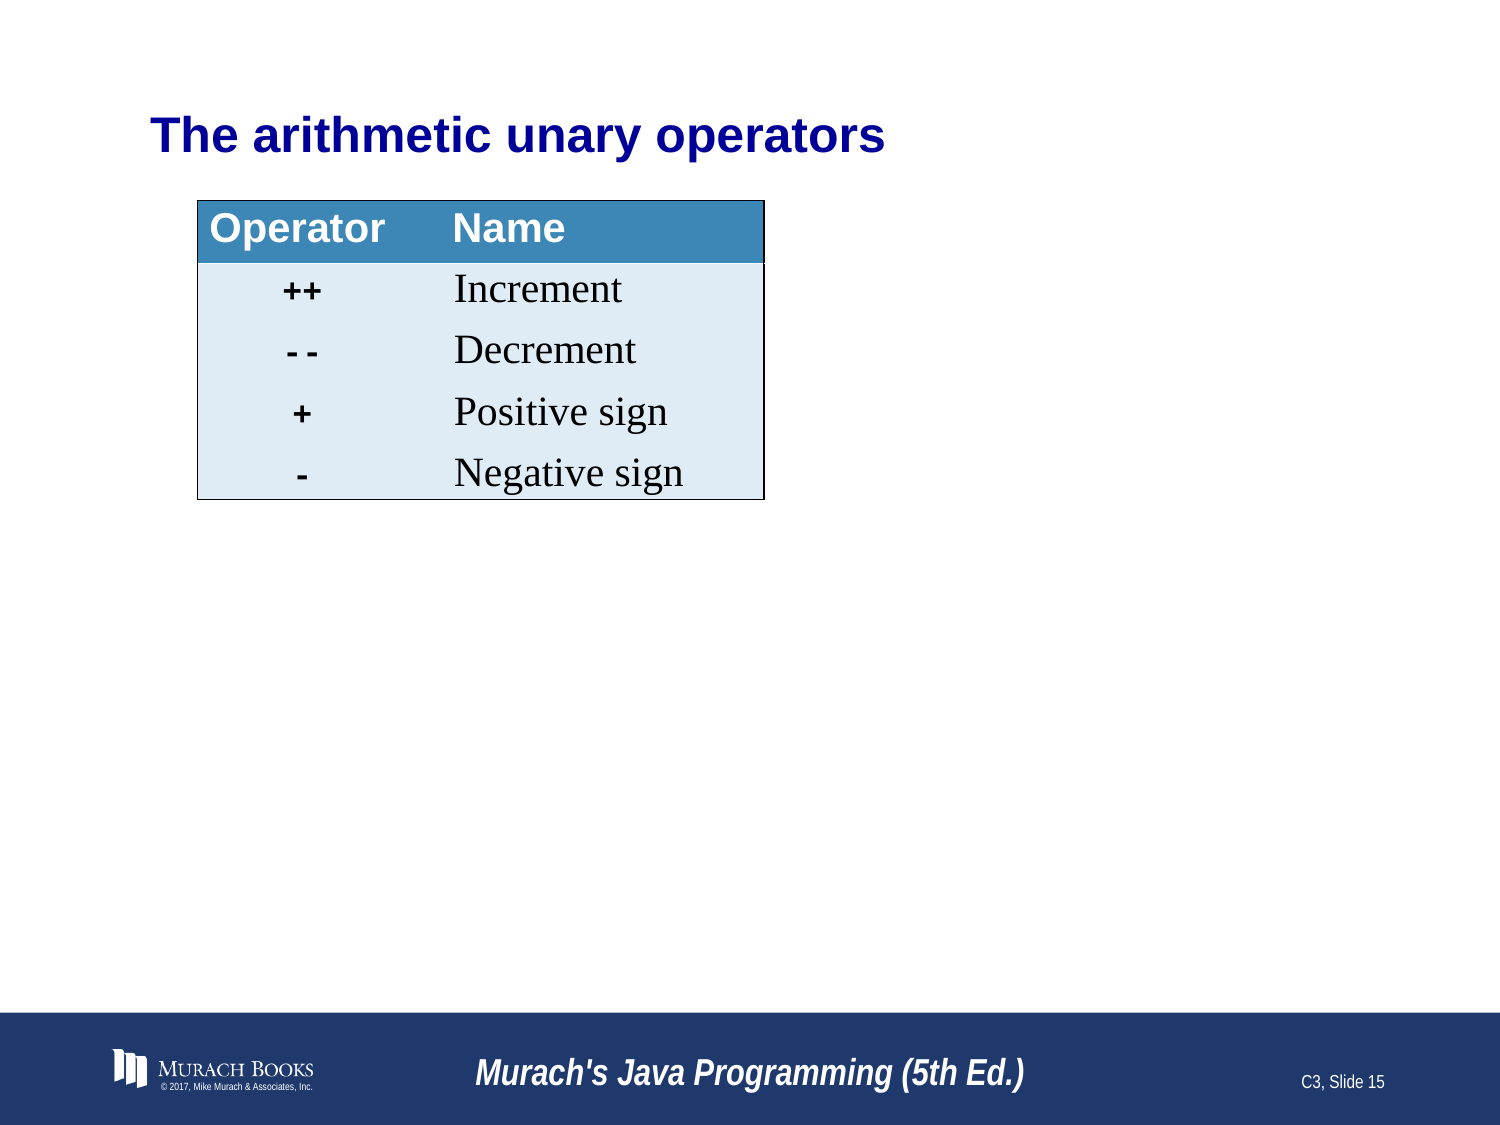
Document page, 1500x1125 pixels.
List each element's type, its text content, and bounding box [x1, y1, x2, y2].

footer © 2017, Mike Murach & Associates, Inc. [12, 1025, 463, 1100]
slide_number C3, Slide 15 [1087, 1025, 1400, 1100]
title The arithmetic unary operators [150, 102, 1350, 164]
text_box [152, 187, 1351, 519]
slide_number Murach's Java Programming (5th Ed.) [463, 1025, 1050, 1100]
